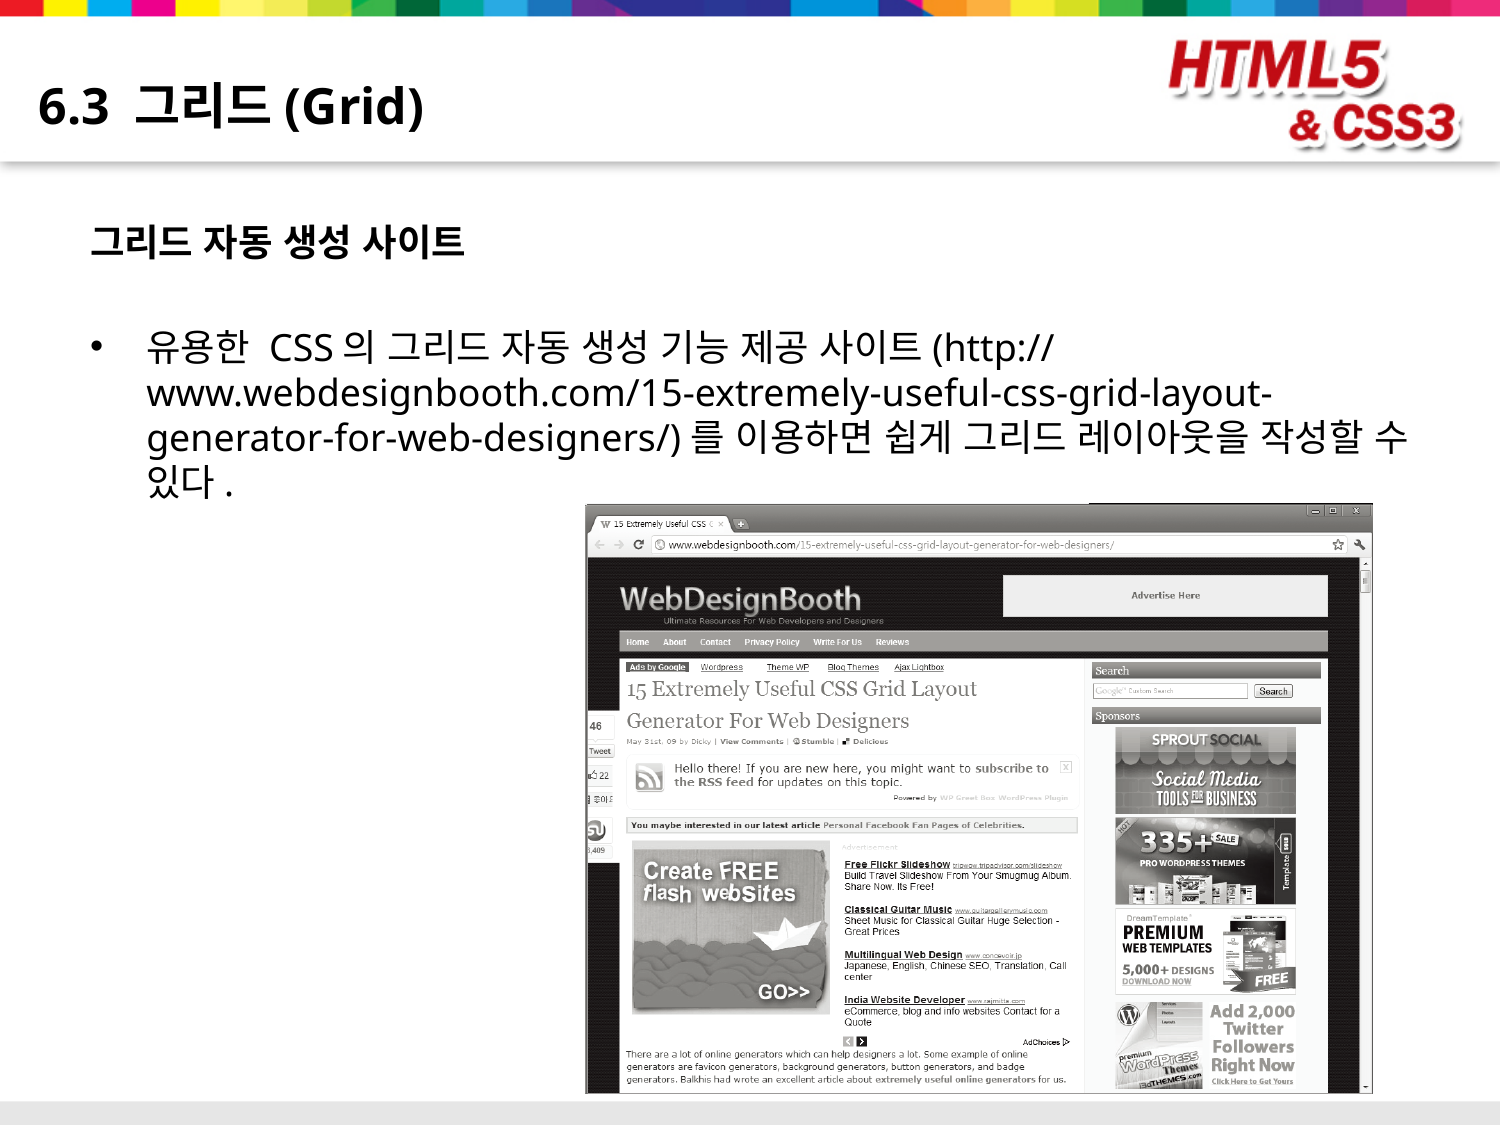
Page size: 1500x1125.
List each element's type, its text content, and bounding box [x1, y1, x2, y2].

picture [0, 0, 1500, 1125]
title 6.3 그리드(Grid) [23, 45, 1125, 164]
text_box 그리드 자동 생성 사이트 유용한 CSS의 그리드 자동 생성 기능 제공 사이트(http://www.webdesignbooth.com/15-extremely-useful-css-grid-layout-generator-for-web-designers/)를 이용하면 쉽게 그리드 레이아웃을 작성할 수 있다. [74, 210, 1425, 1057]
